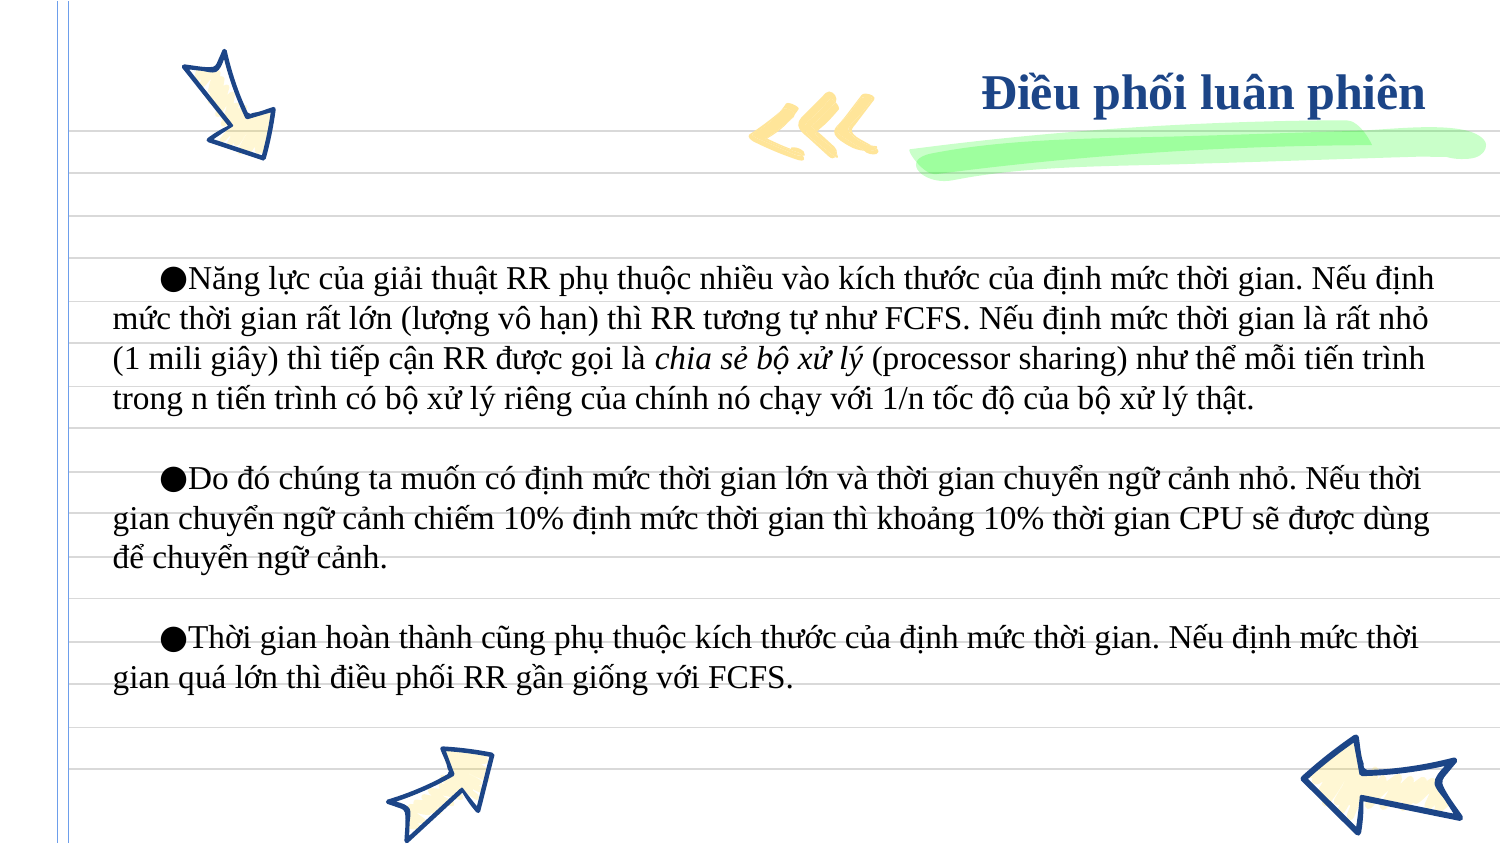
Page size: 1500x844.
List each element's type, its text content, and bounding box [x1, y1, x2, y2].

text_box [1324, 713, 1452, 844]
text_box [901, 120, 1488, 182]
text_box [393, 737, 490, 844]
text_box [746, 91, 879, 161]
subtitle Năng lực của giải thuật RR phụ thuộc nhiều vào kích thước của định mức thời gian. Nếu định mức thời gian rất lớn (lượng vô hạn) thì RR tương tự như FCFS. Nếu định mức thời gian là rất nhỏ (1 mili giây) thì tiếp cận RR được gọi là chia sẻ bộ xử lý (processor sharing) như thể mỗi tiến trình trong n tiến trình có bộ xử lý riêng của chính nó chạy với 1/n tốc độ của bộ xử lý thật. Do đó chúng ta muốn có định mức thời gian lớn và thời gian chuyển ngữ cảnh nhỏ. Nếu thời gian chuyển ngữ cảnh chiếm 10% định mức thời gian thì khoảng 10% thời gian CPU sẽ được dùng để chuyển ngữ cảnh. Thời gian hoàn thành cũng phụ thuộc kích thước của định mức thời gian. Nếu định mức thời gian quá lớn thì điều phối RR gần giống với FCFS. [69, 137, 1482, 815]
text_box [180, 48, 277, 161]
title Điều phối luân phiên [437, 59, 1428, 172]
